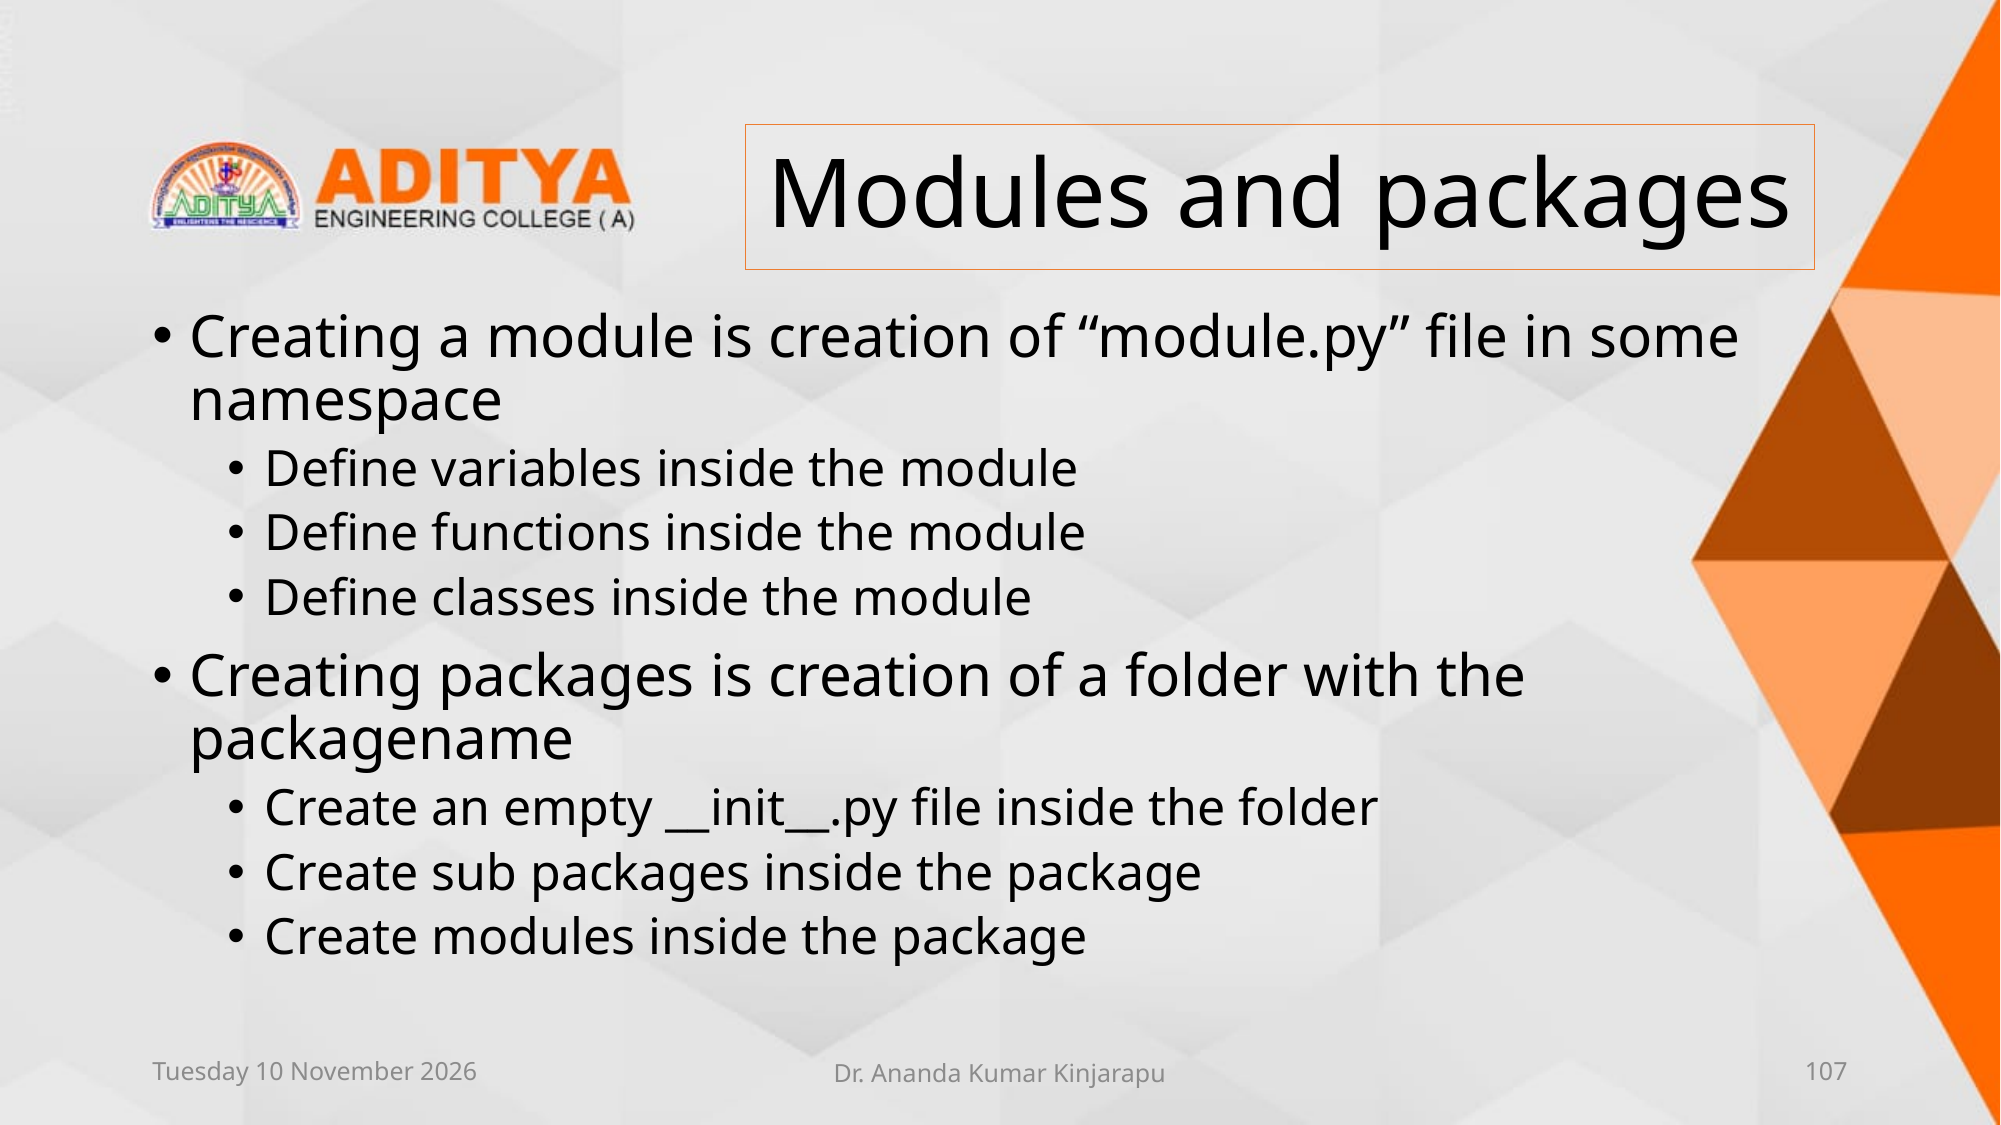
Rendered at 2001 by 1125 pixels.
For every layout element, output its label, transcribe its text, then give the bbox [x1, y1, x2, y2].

title Modules and packages [745, 124, 1815, 270]
picture [0, 0, 2001, 1125]
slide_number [137, 1042, 588, 1103]
list Creating a module is creation of “module.py” file in some namespace Define variables inside the module Define functions inside the module Define classes inside the module Creating packages is creation of a folder with the packagename Create an empty __init__.py file inside the folder Create sub packages inside the package Create modules inside the package [137, 299, 1863, 1014]
footer Dr. Ananda Kumar Kinjarapu [662, 1042, 1338, 1103]
slide_number 107 [1412, 1042, 1863, 1103]
